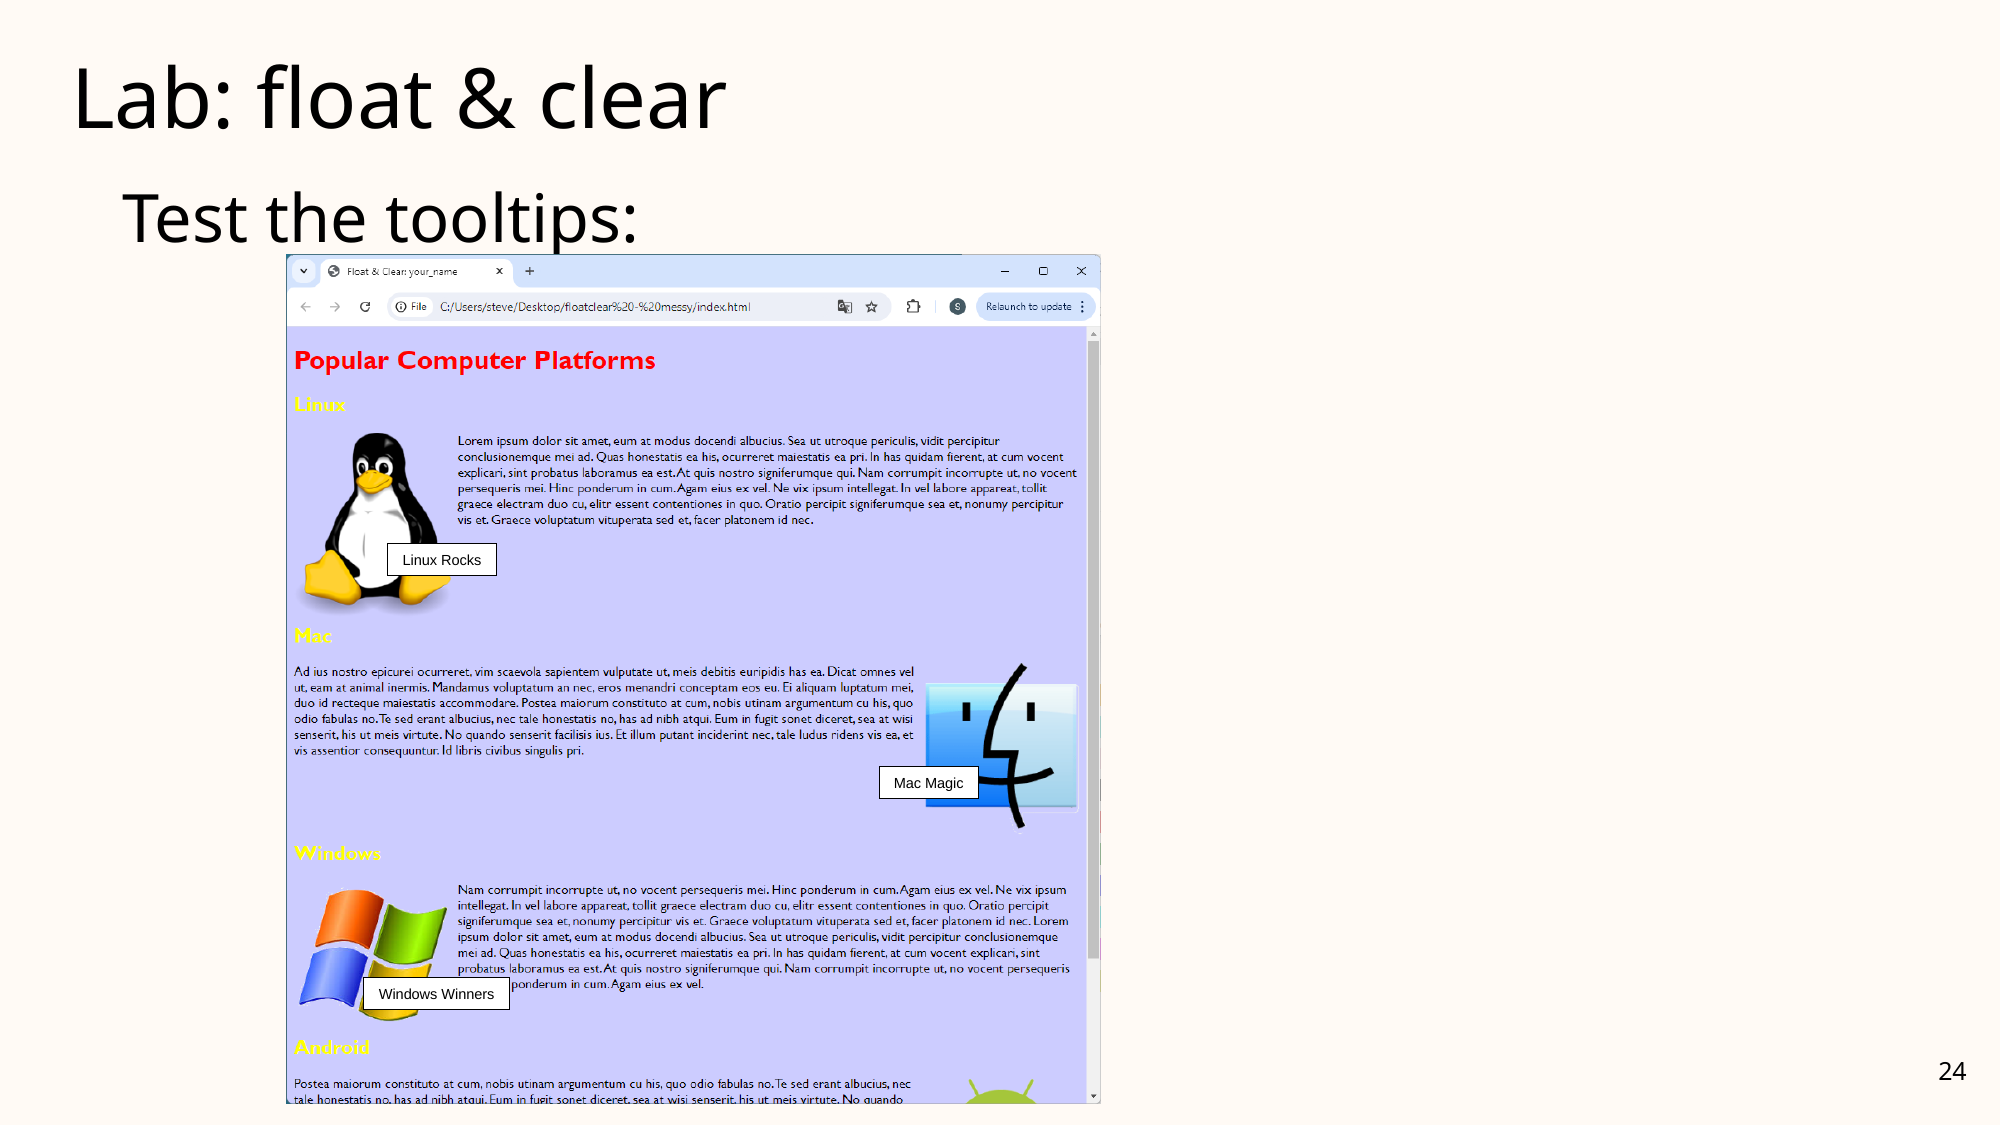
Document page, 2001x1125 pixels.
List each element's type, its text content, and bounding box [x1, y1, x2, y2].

text_box 24 [1896, 1042, 1982, 1103]
text_box Test the tooltips: [107, 128, 1982, 264]
picture [286, 253, 1101, 1104]
title Lab: float & clear [56, 0, 1597, 197]
